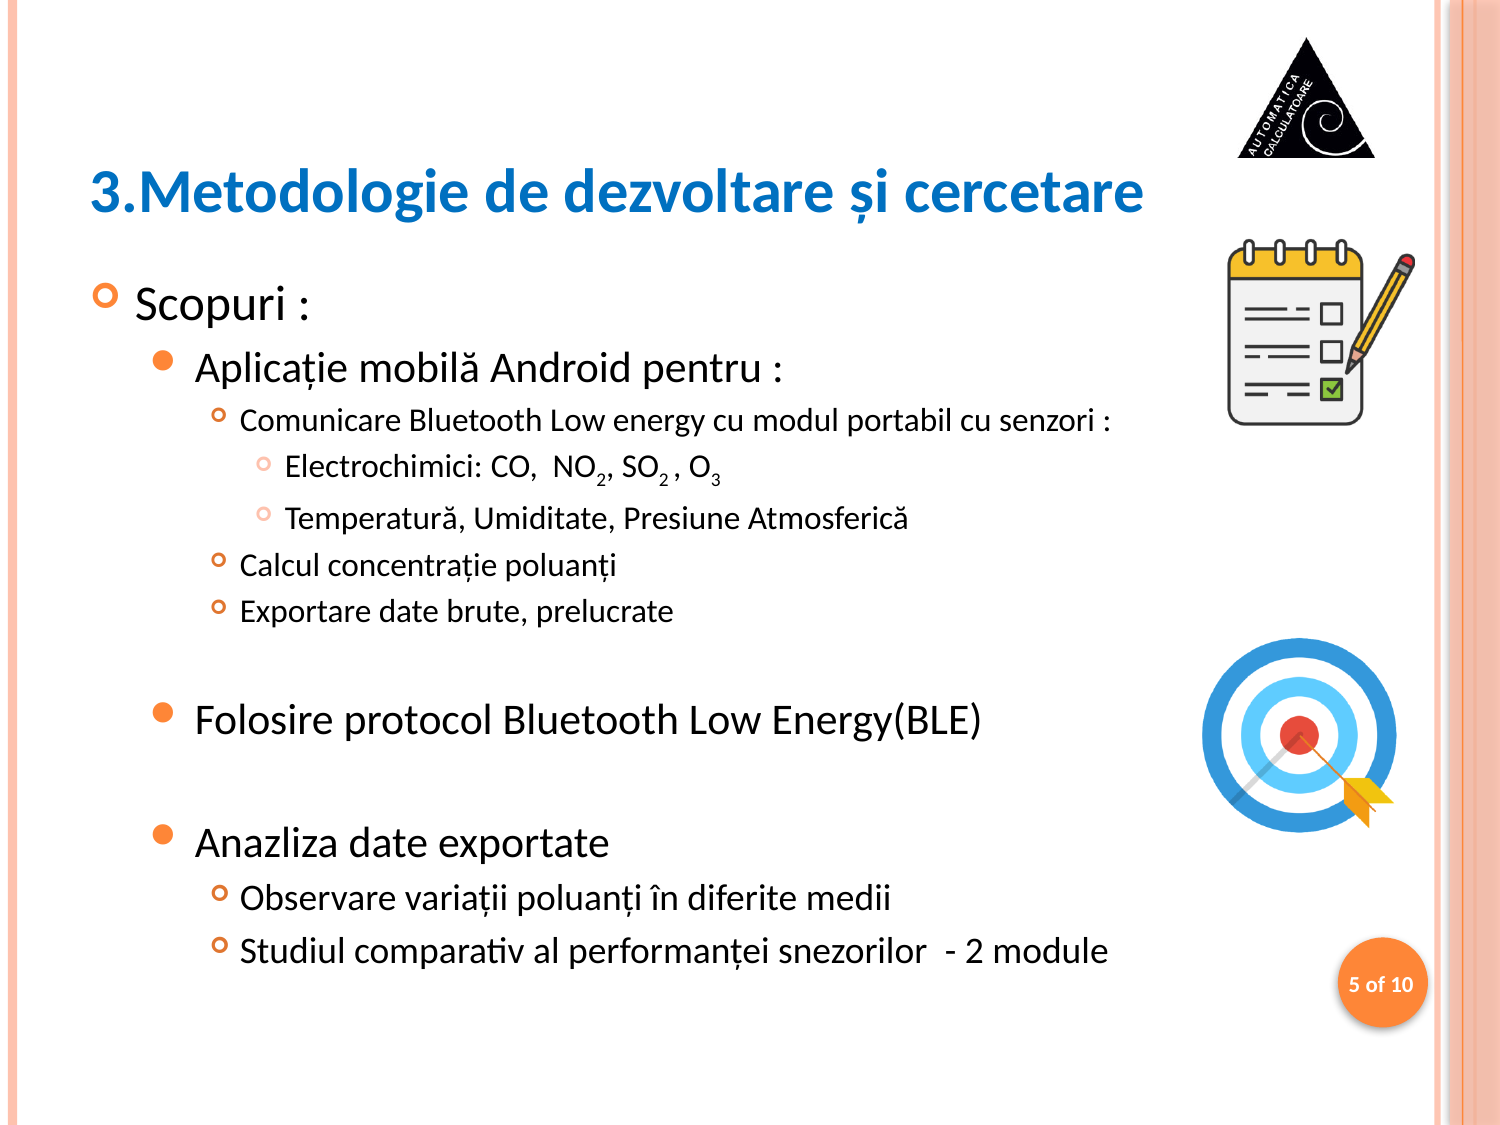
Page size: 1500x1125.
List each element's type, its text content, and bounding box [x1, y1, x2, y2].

picture [1199, 636, 1398, 835]
slide_number 5 of 10 [1325, 940, 1438, 1027]
picture [1224, 236, 1415, 428]
title 3.Metodologie de dezvoltare și cercetare [75, 45, 1300, 233]
list Scopuri : Aplicație mobilă Android pentru : Comunicare Bluetooth Low energy cu modul portabil cu senzori : Electrochimici: CO, NO2, SO2 , O3 Temperatură, Umiditate, Presiune Atmosferică Calcul concentrație poluanți Exportare date brute, prelucrate Folosire protocol Bluetooth Low Energy(BLE) Anazliza date exportate Observare variații poluanți în diferite medii Studiul comparativ al performanței snezorilor - 2 module [75, 262, 1300, 1062]
picture [1237, 37, 1375, 158]
